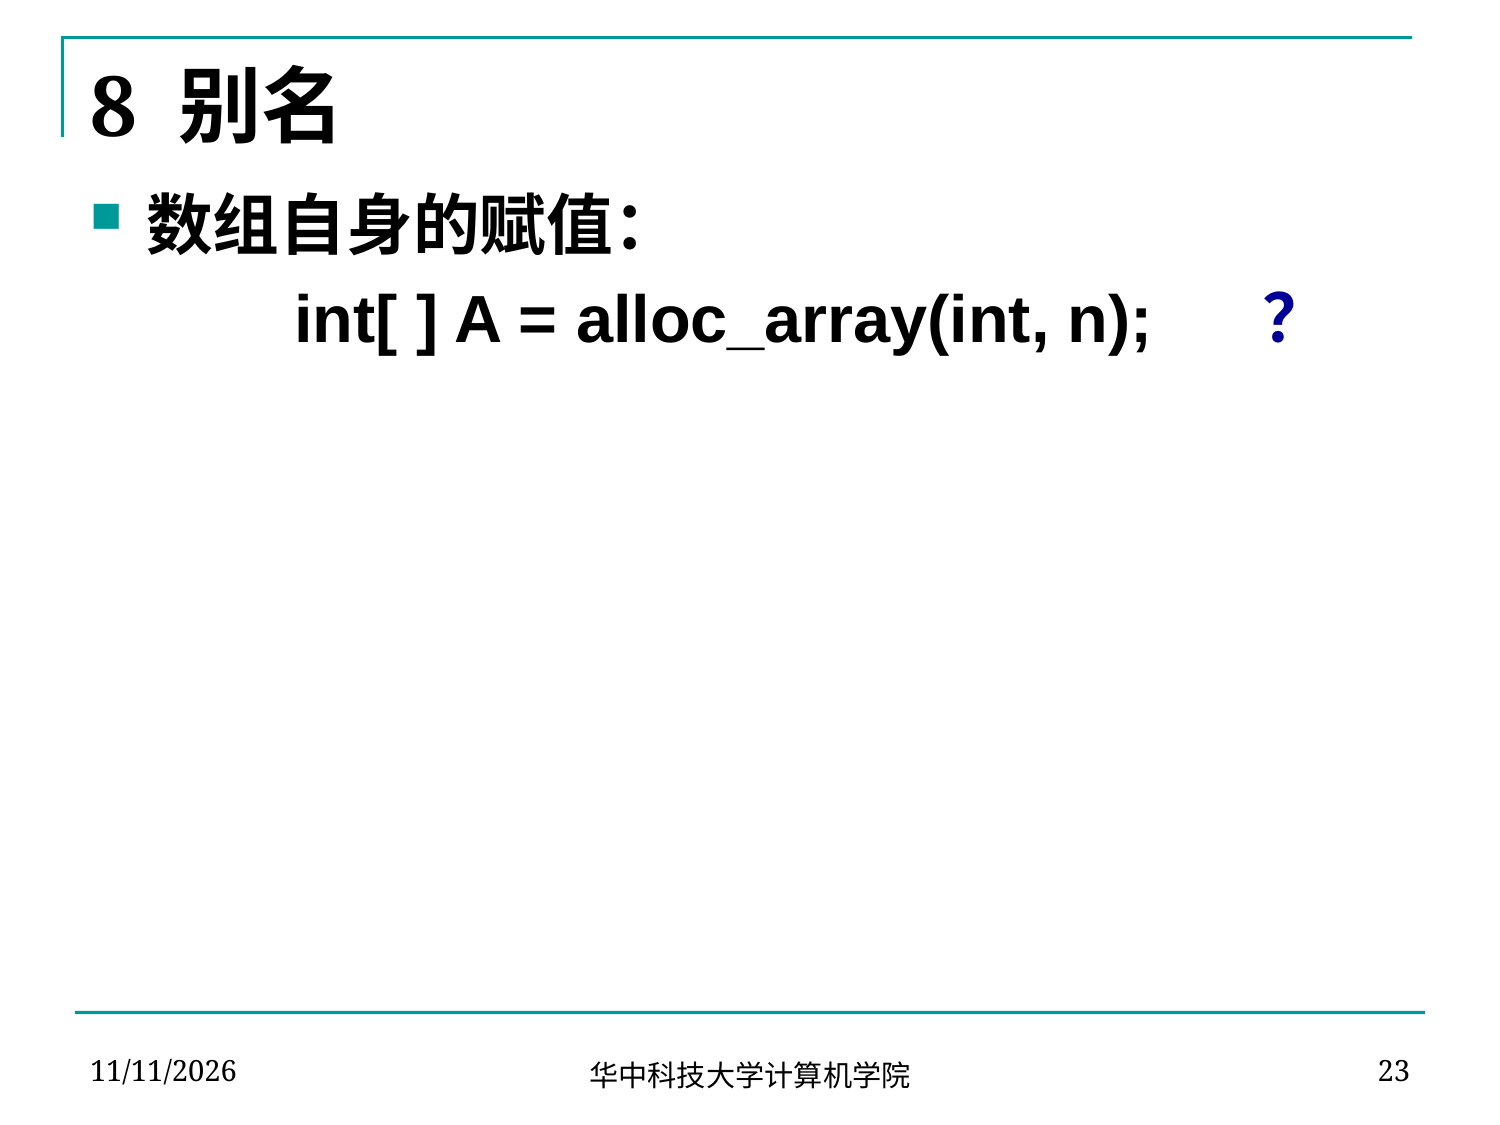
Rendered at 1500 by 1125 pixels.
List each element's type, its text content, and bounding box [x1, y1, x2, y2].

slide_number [75, 1024, 425, 1100]
title 8 别名 [75, 45, 1425, 174]
list 数组自身的赋值： int[ ] A = alloc_array(int, n); ？ [75, 174, 1425, 1006]
slide_number 23 [1074, 1024, 1425, 1100]
footer 华中科技大学计算机学院 [512, 1025, 988, 1100]
